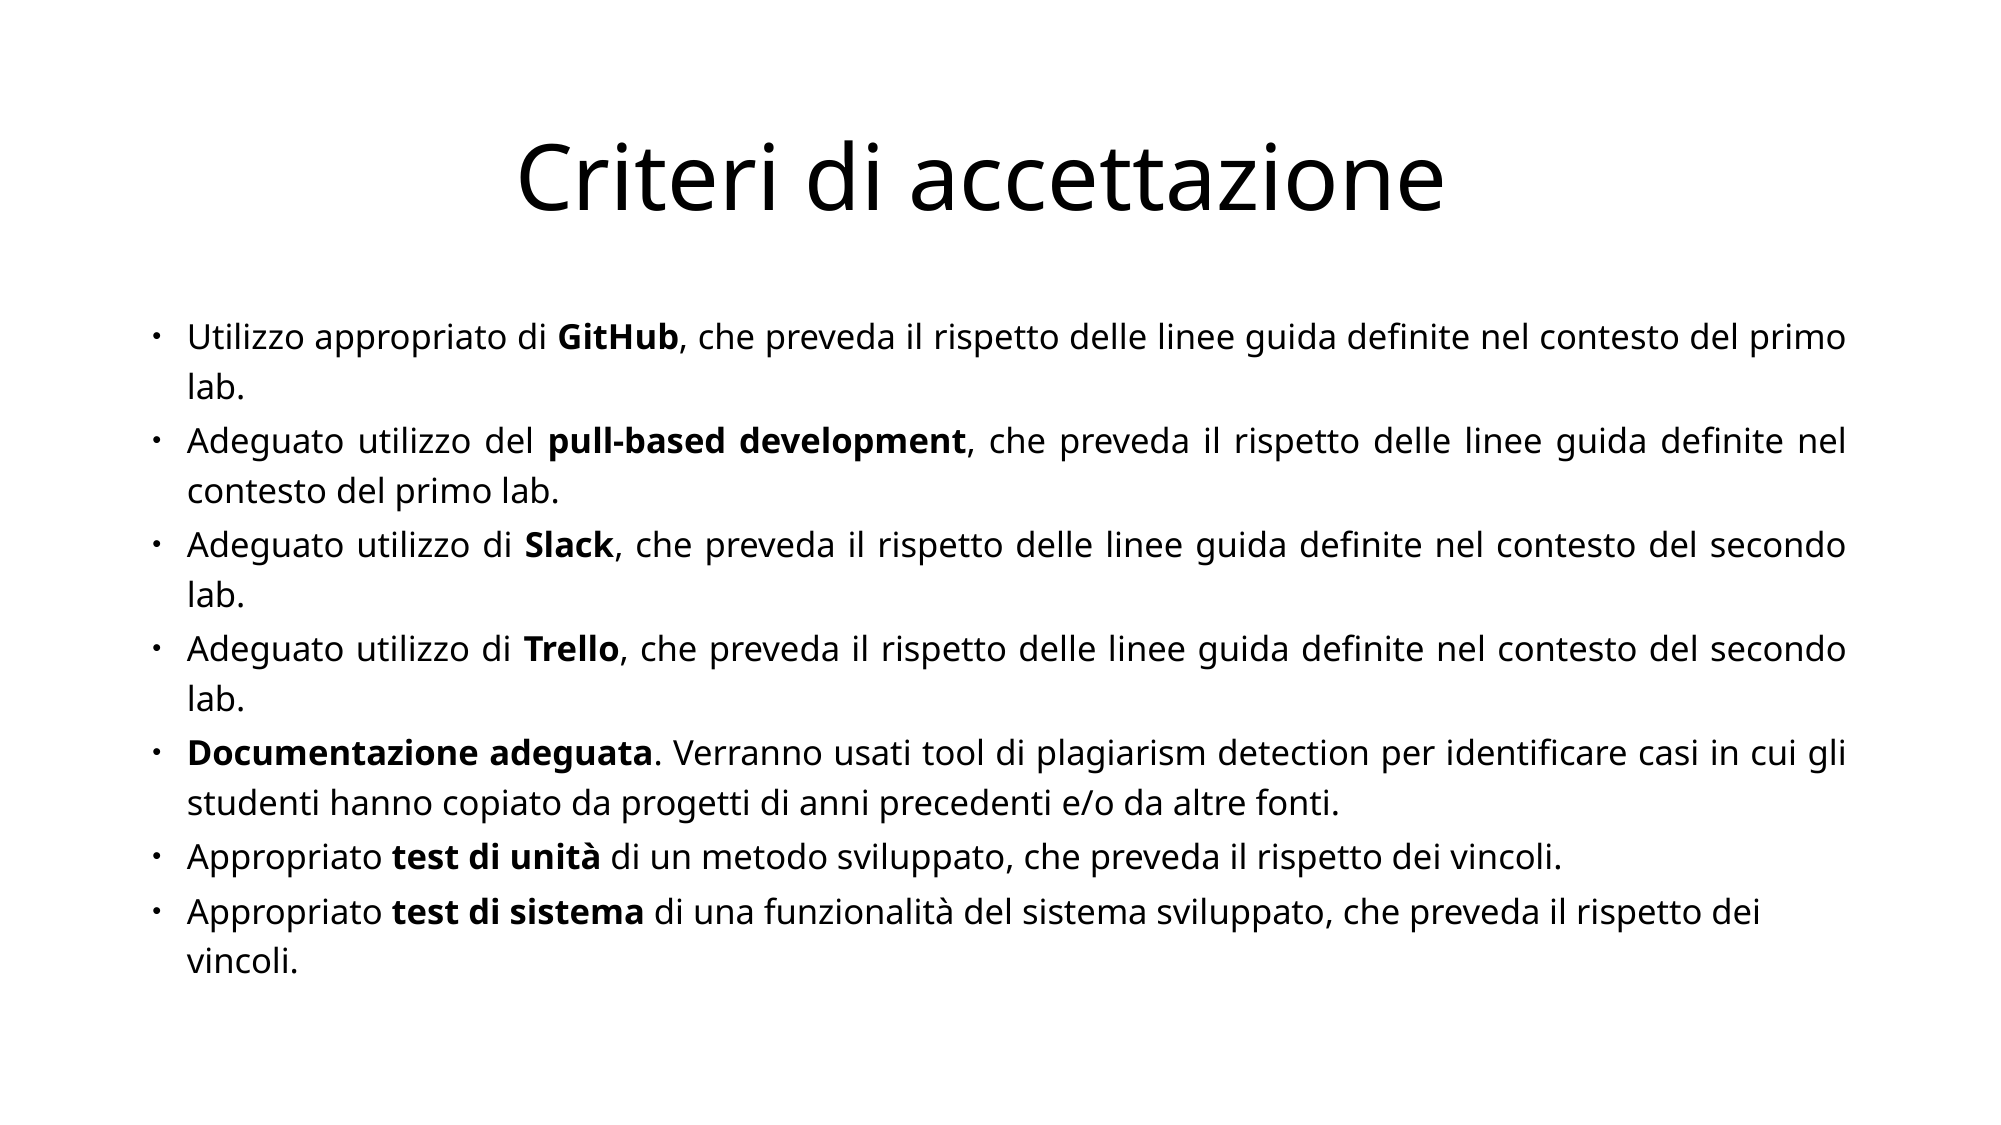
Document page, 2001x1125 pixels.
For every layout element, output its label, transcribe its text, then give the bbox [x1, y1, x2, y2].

text_box Criteri di accettazione [500, 111, 1500, 237]
list Utilizzo appropriato di GitHub, che preveda il rispetto delle linee guida definite nel contesto del primo lab. Adeguato utilizzo del pull-based development, che preveda il rispetto delle linee guida definite nel contesto del primo lab. Adeguato utilizzo di Slack, che preveda il rispetto delle linee guida definite nel contesto del secondo lab. Adeguato utilizzo di Trello, che preveda il rispetto delle linee guida definite nel contesto del secondo lab. Documentazione adeguata. Verranno usati tool di plagiarism detection per identificare casi in cui gli studenti hanno copiato da progetti di anni precedenti e/o da altre fonti. Appropriato test di unità di un metodo sviluppato, che preveda il rispetto dei vincoli. Appropriato test di sistema di una funzionalità del sistema sviluppato, che preveda il rispetto dei vincoli. [137, 299, 1863, 1014]
